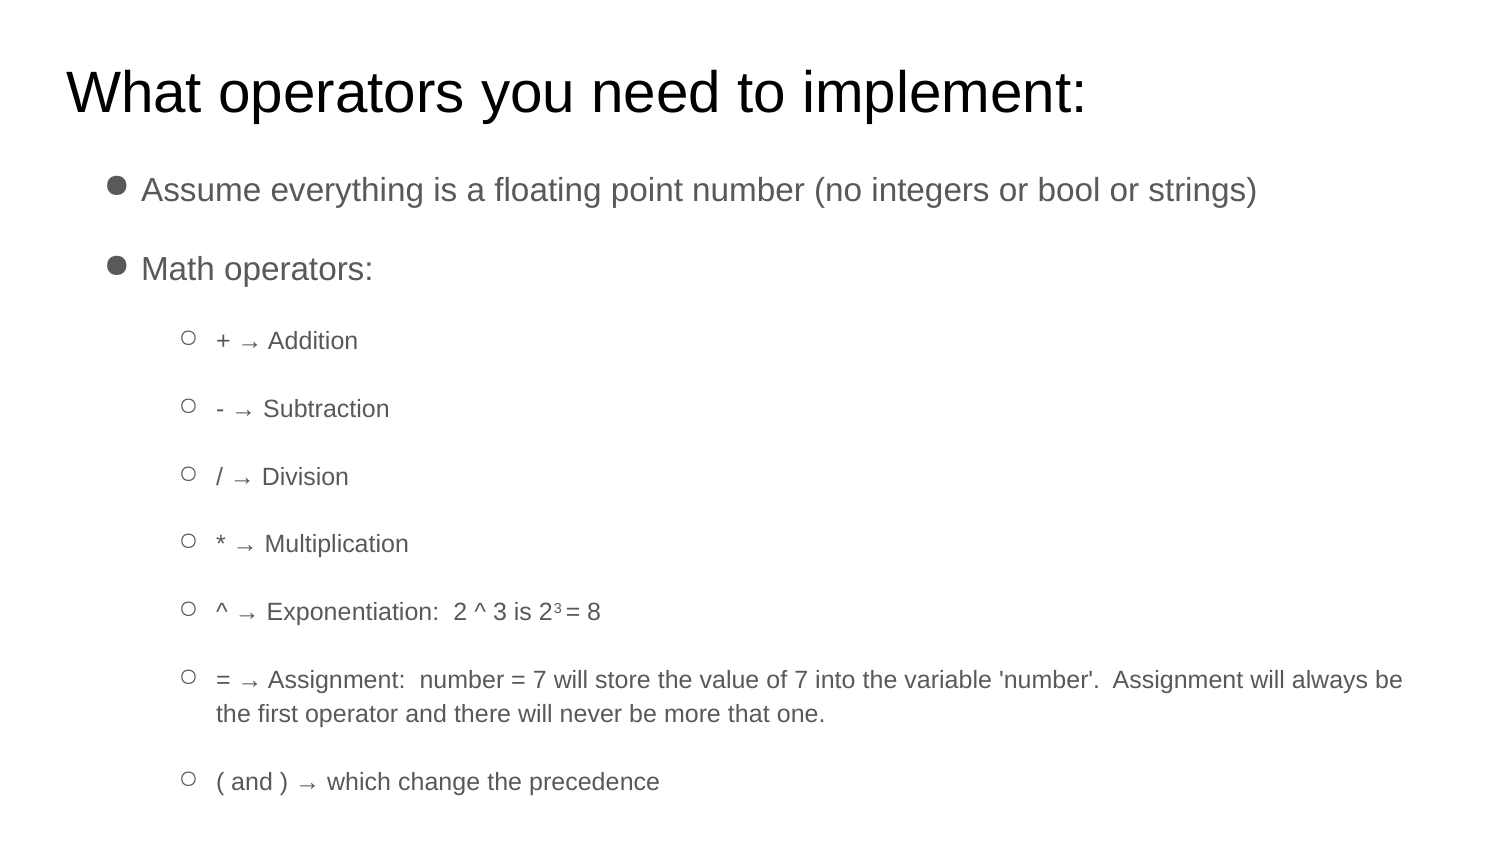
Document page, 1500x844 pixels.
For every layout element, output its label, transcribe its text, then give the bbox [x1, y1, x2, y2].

list Assume everything is a floating point number (no integers or bool or strings) Math operators: + → Addition - → Subtraction / → Division * → Multiplication ^ → Exponentiation: 2 ^ 3 is 23 = 8 = → Assignment: number = 7 will store the value of 7 into the variable 'number'. Assignment will always be the first operator and there will never be more that one. ( and ) → which change the precedence [51, 146, 1449, 708]
title What operators you need to implement: [51, 39, 1449, 134]
